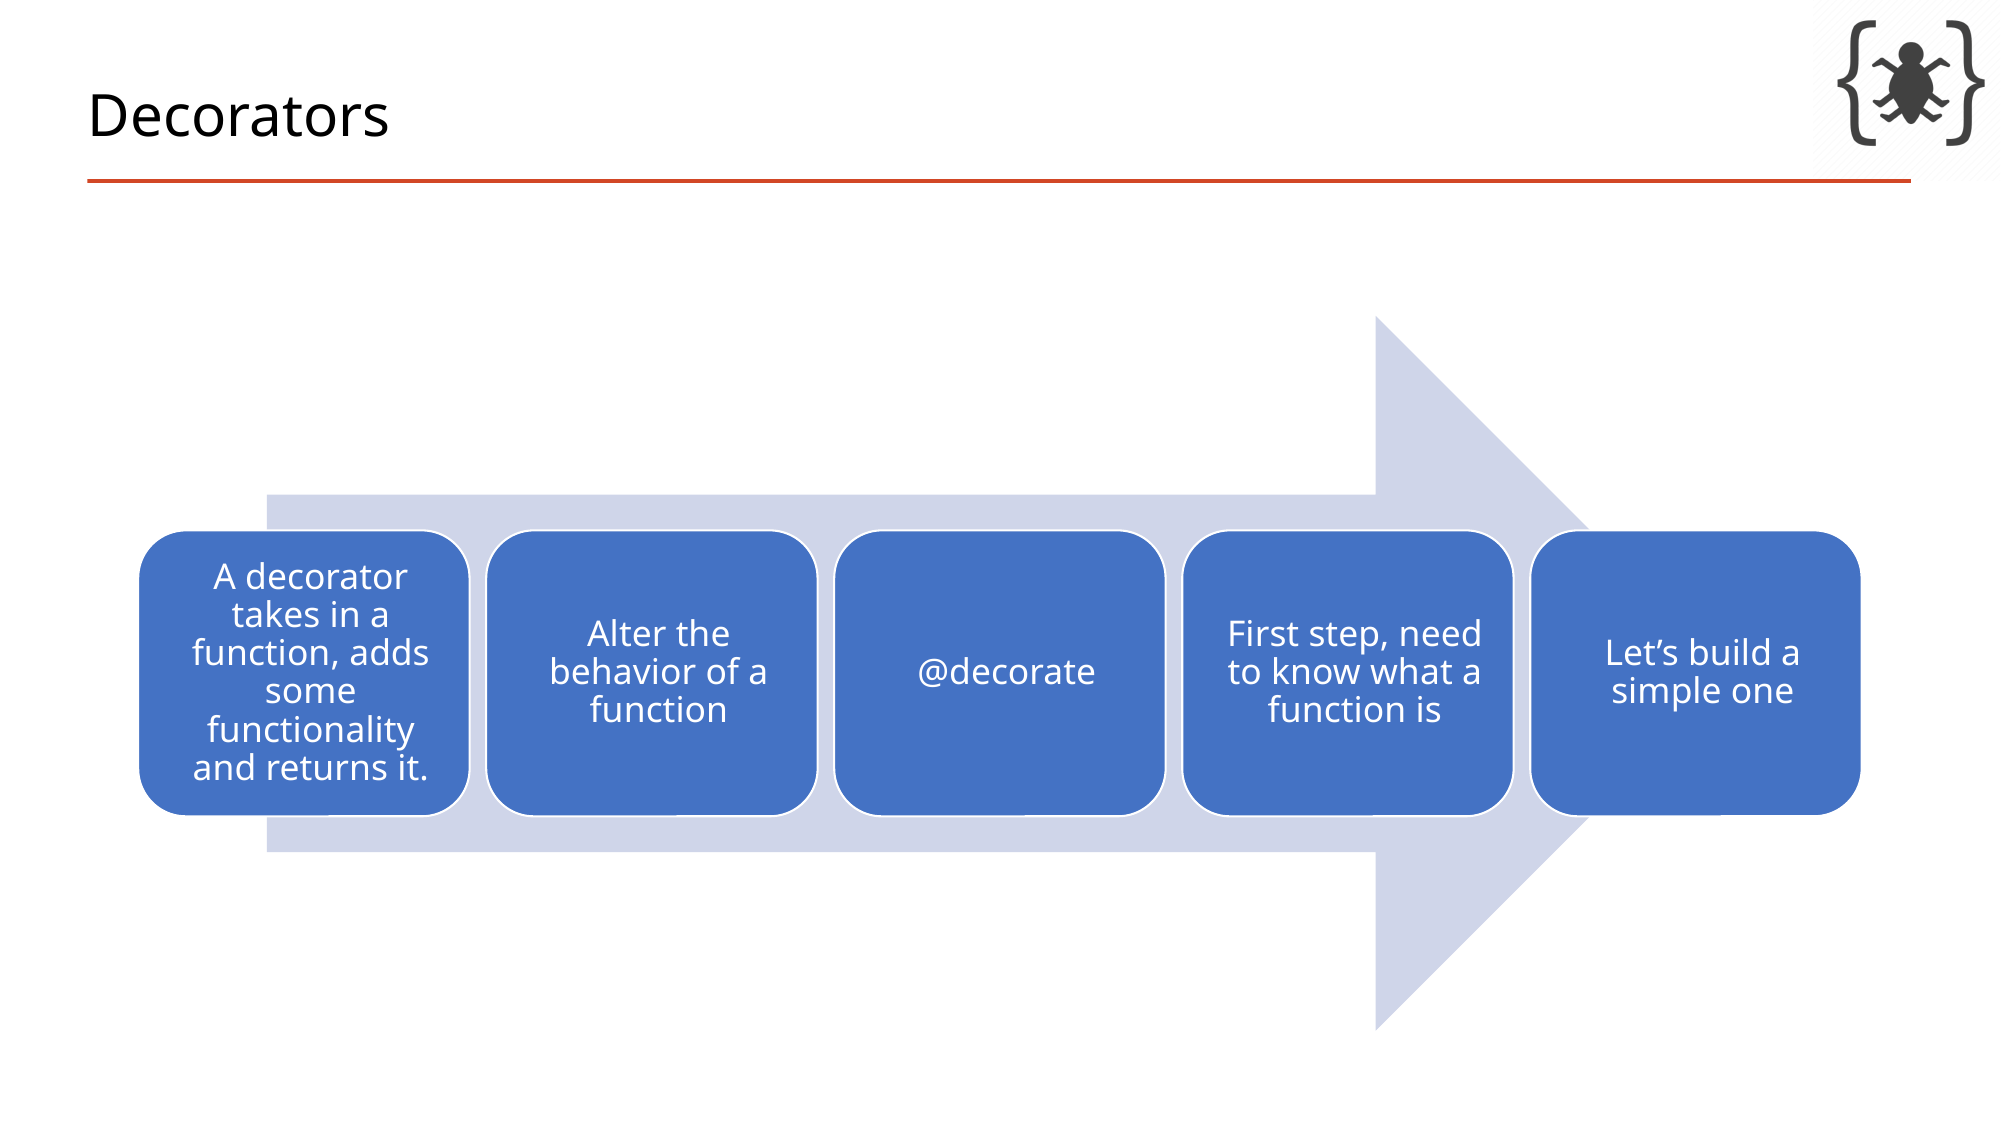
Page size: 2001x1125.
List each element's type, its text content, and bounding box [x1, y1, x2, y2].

picture [1813, 0, 2001, 181]
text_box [137, 315, 1863, 1031]
title Decorators [72, 70, 1221, 176]
